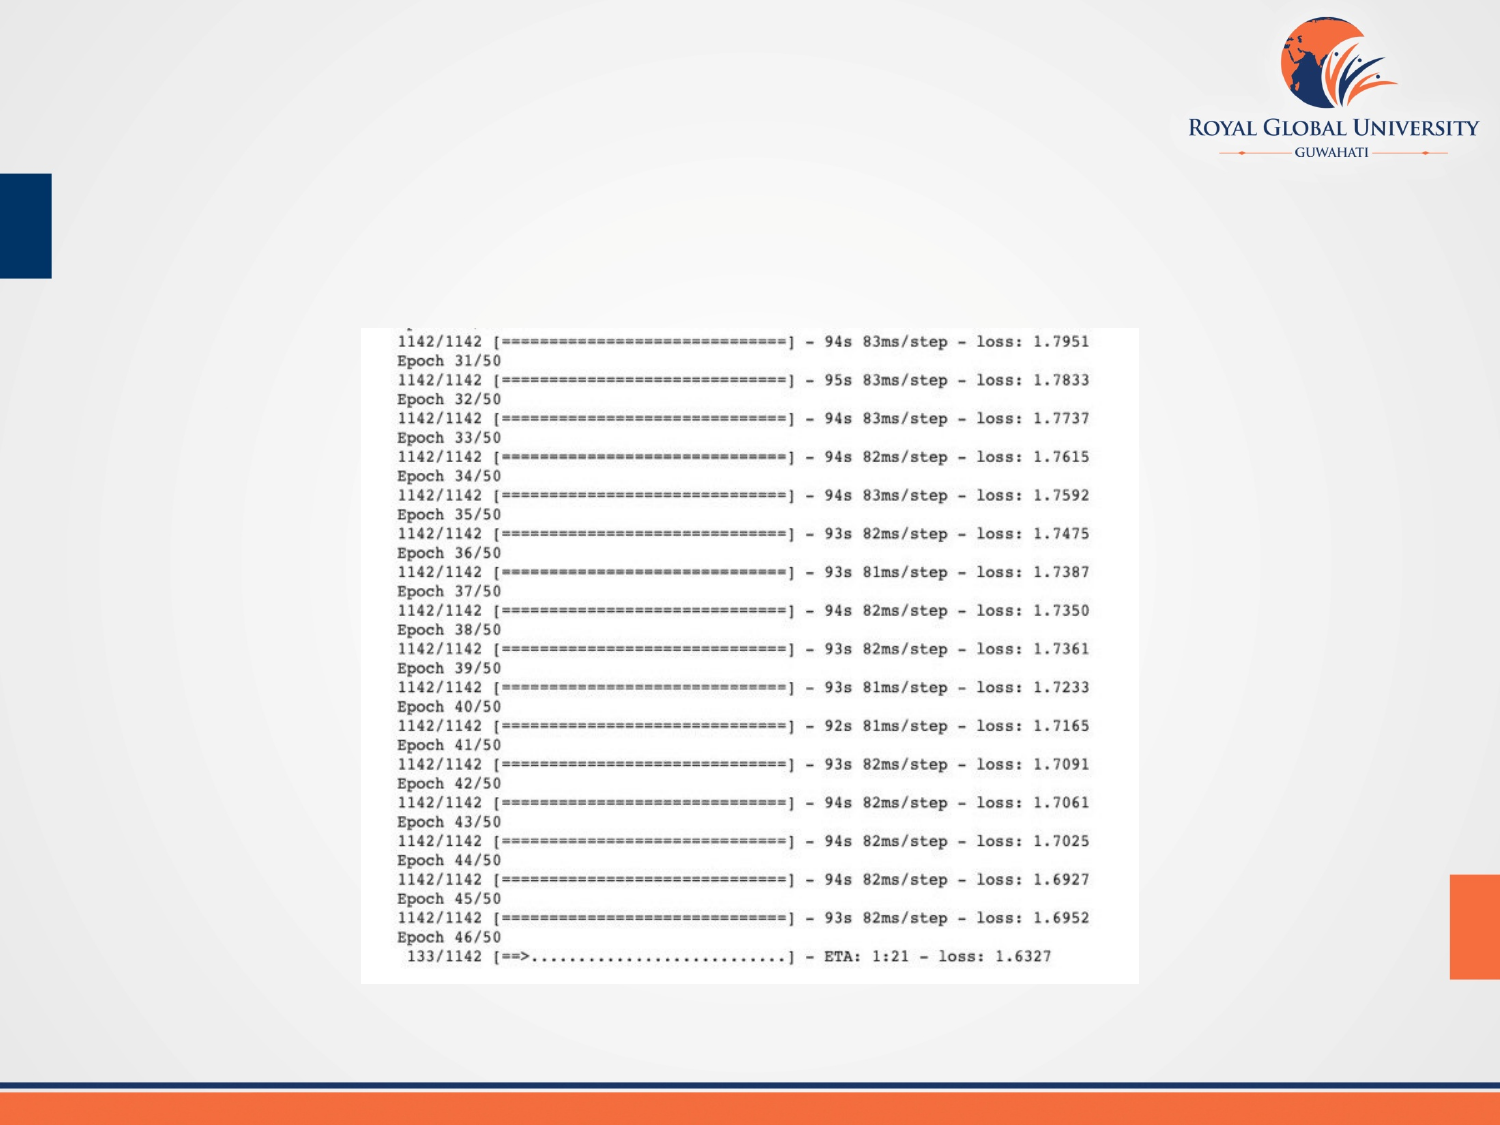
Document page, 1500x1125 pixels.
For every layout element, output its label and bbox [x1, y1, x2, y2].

picture [0, 0, 1500, 1125]
list [361, 328, 1139, 984]
